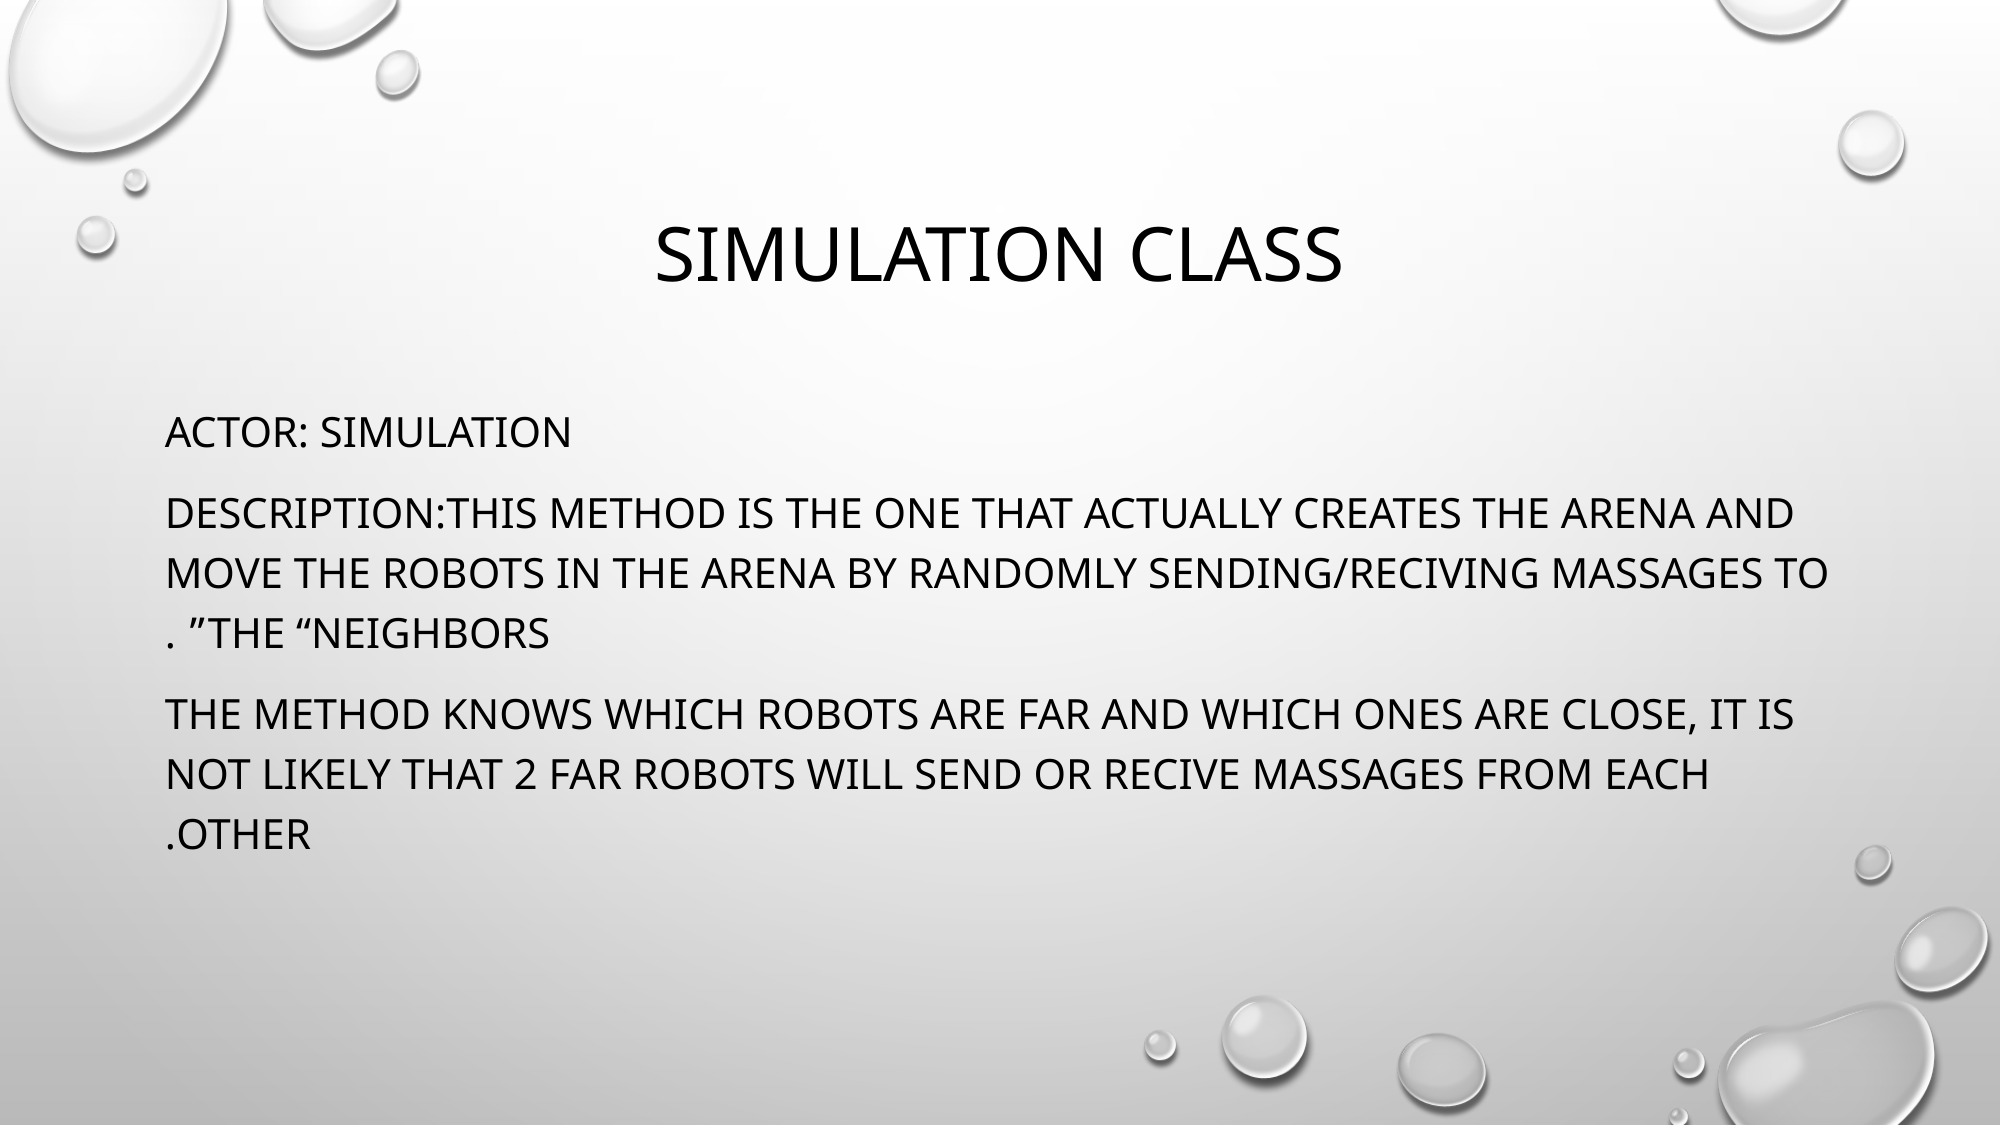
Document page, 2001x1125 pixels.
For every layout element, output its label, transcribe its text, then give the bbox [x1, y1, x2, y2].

list Actor: simulation Description:this method is the one that actually creates the arena and move the robots in the arena by randomly sending/reciving massages to the “neighbors” . The method knows which robots are far and which ones are close, it is not likely that 2 far robots will send or recive massages from each other. [149, 388, 1850, 950]
picture [0, 0, 2000, 1125]
title Simulation class [150, 126, 1851, 389]
